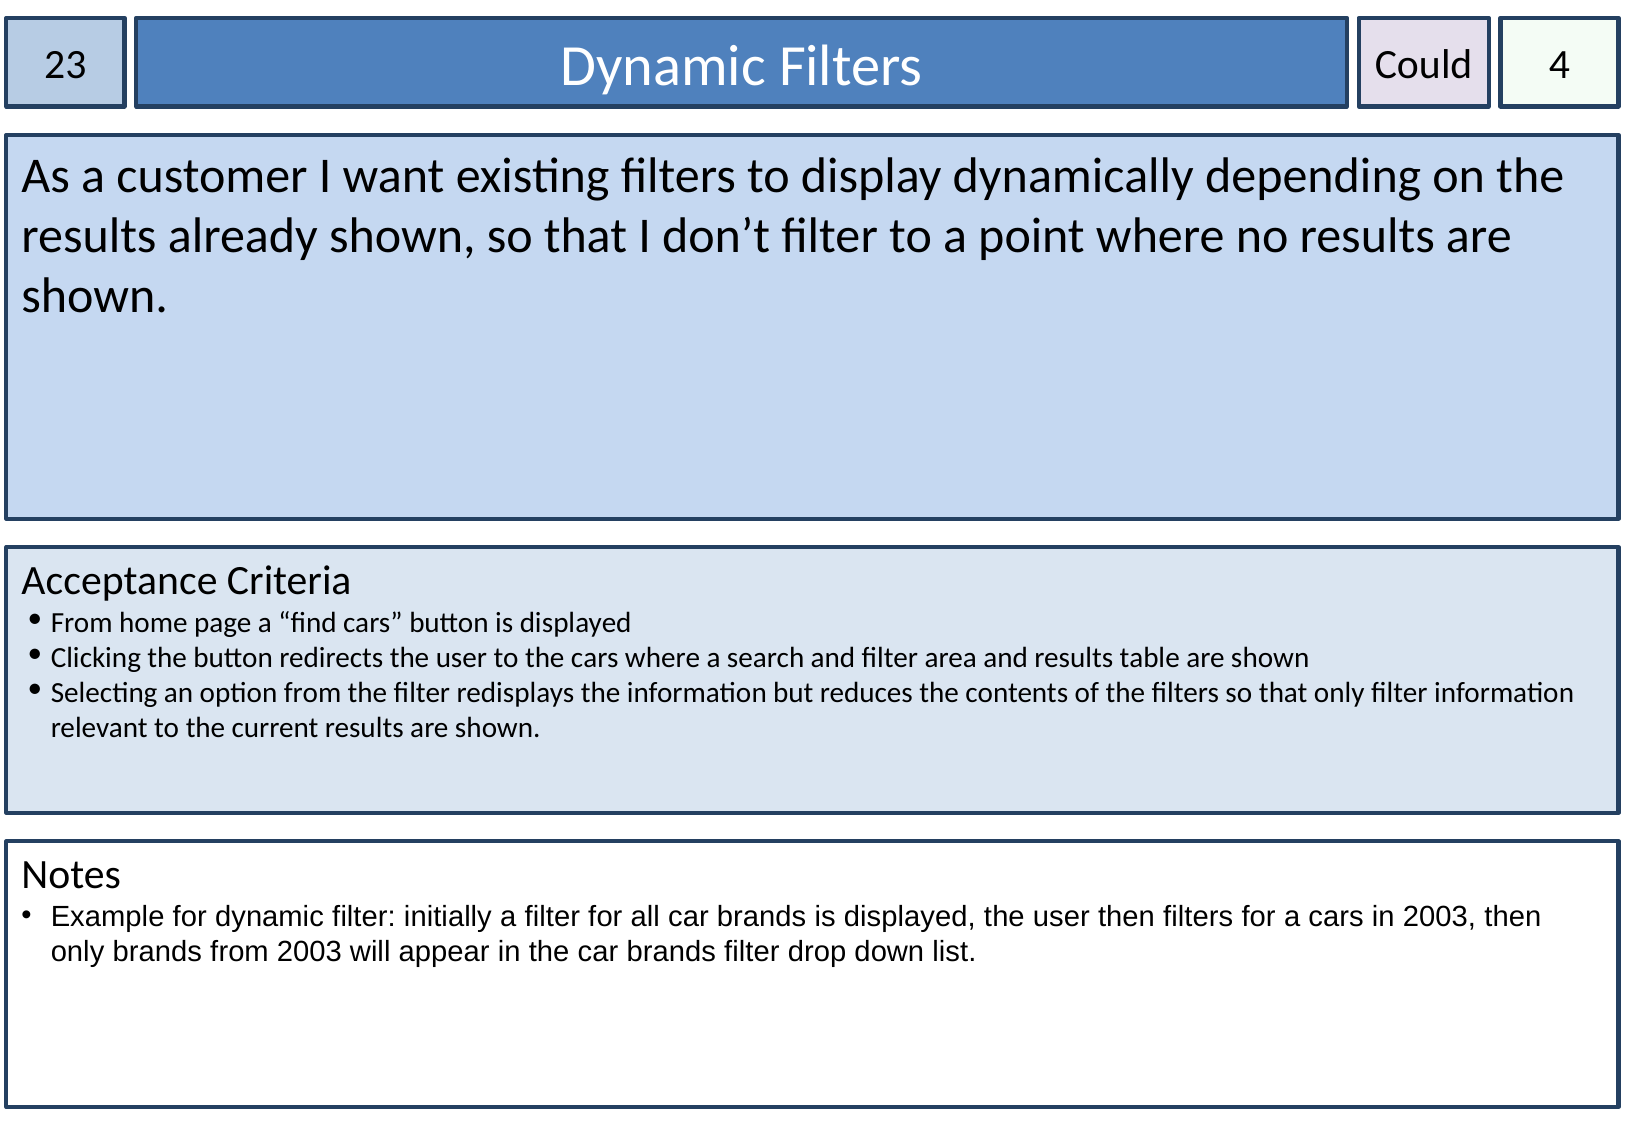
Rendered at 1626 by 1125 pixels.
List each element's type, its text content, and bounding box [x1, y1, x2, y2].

text_box As a customer I want existing filters to display dynamically depending on the results already shown, so that I don’t filter to a point where no results are shown. [6, 134, 1619, 519]
text_box Notes Example for dynamic filter: initially a filter for all car brands is displayed, the user then filters for a cars in 2003, then only brands from 2003 will appear in the car brands filter drop down list. [6, 841, 1619, 1107]
text_box 23 [6, 17, 125, 107]
text_box Could [1358, 17, 1489, 107]
text_box 4 [1500, 17, 1619, 107]
text_box Dynamic Filters [136, 17, 1347, 107]
text_box Acceptance Criteria From home page a “find cars” button is displayed Clicking the button redirects the user to the cars where a search and filter area and results table are shown Selecting an option from the filter redisplays the information but reduces the contents of the filters so that only filter information relevant to the current results are shown. [6, 547, 1619, 813]
